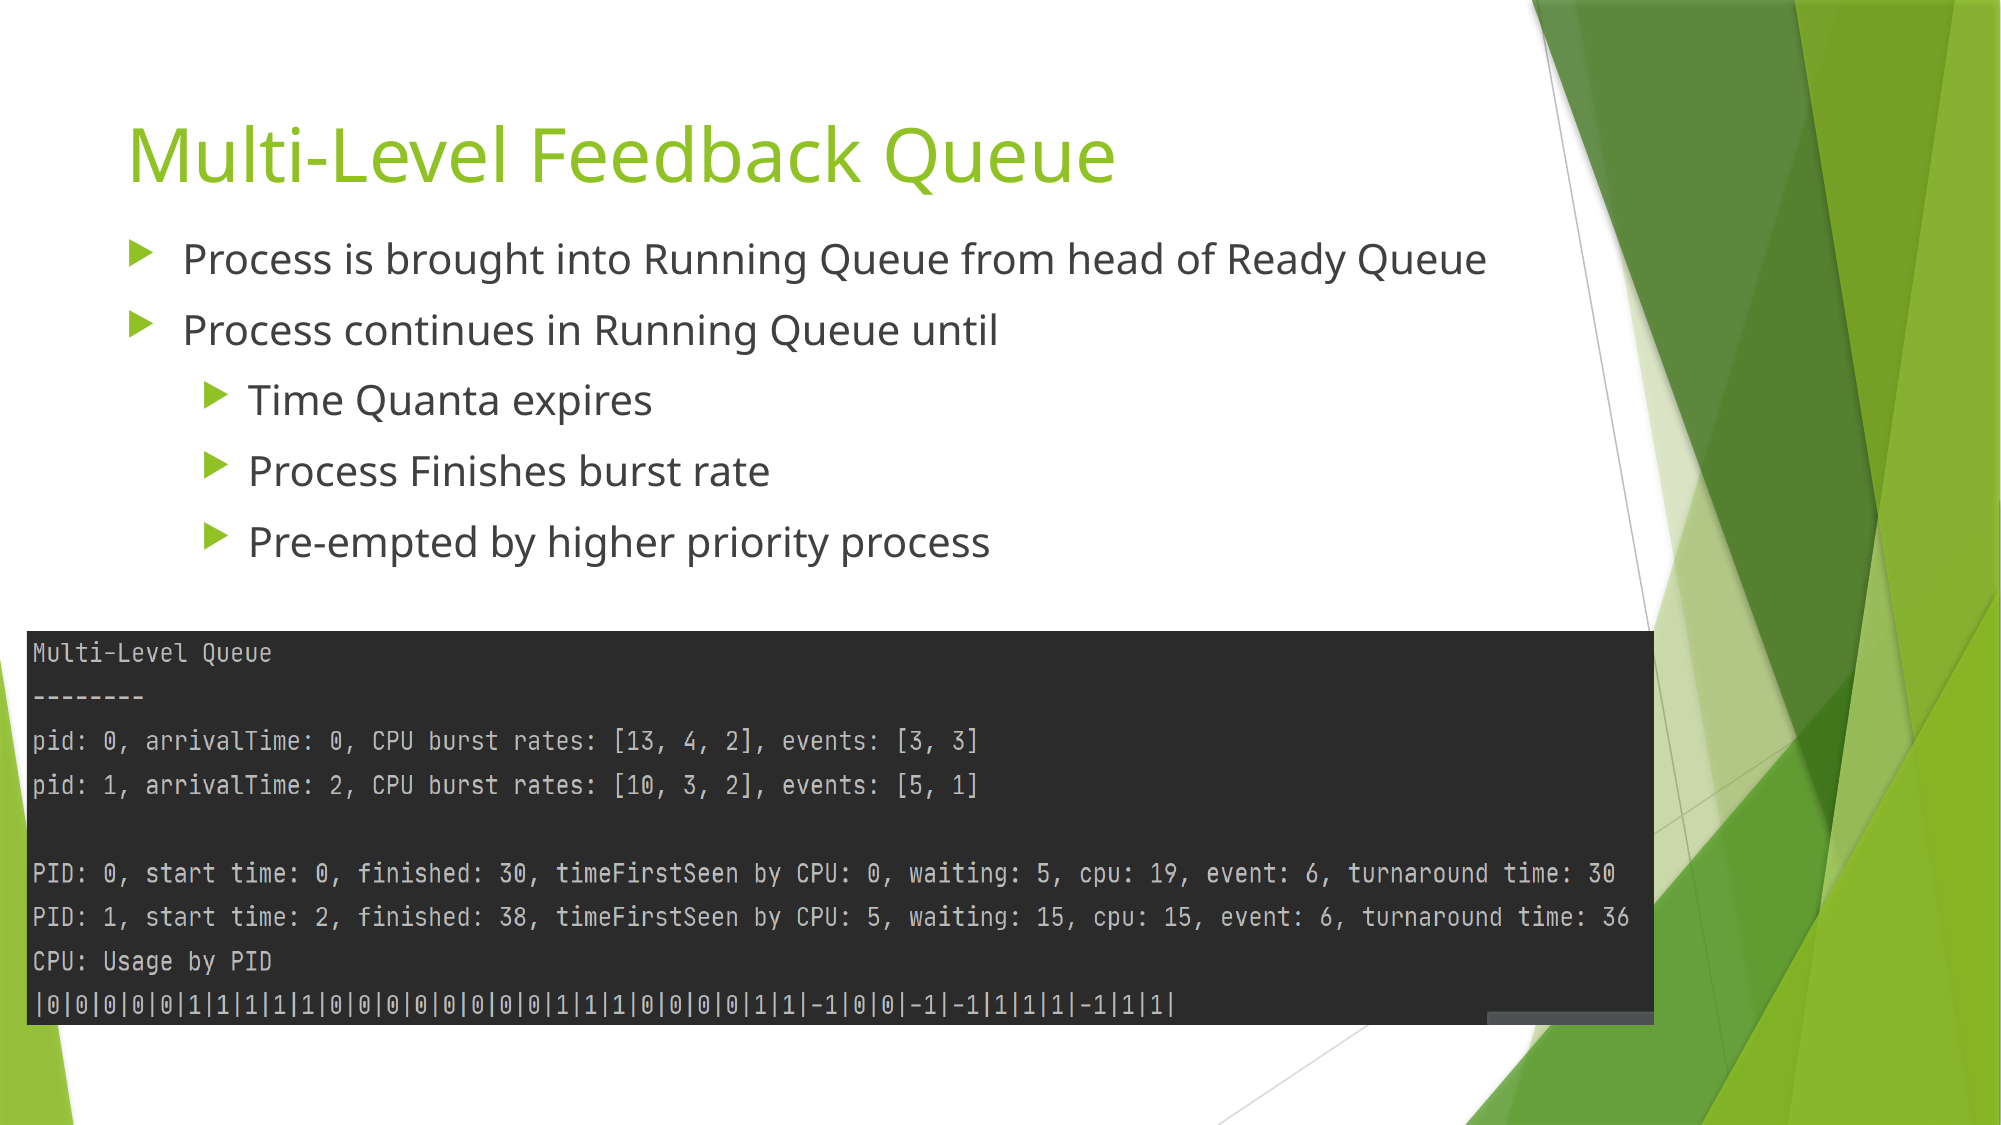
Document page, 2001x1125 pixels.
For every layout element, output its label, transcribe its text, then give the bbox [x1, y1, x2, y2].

list Process is brought into Running Queue from head of Ready Queue Process continues in Running Queue until Time Quanta expires Process Finishes burst rate Pre-empted by higher priority process [111, 224, 1522, 631]
picture [26, 631, 1655, 1026]
title Multi-Level Feedback Queue [111, 99, 1522, 224]
